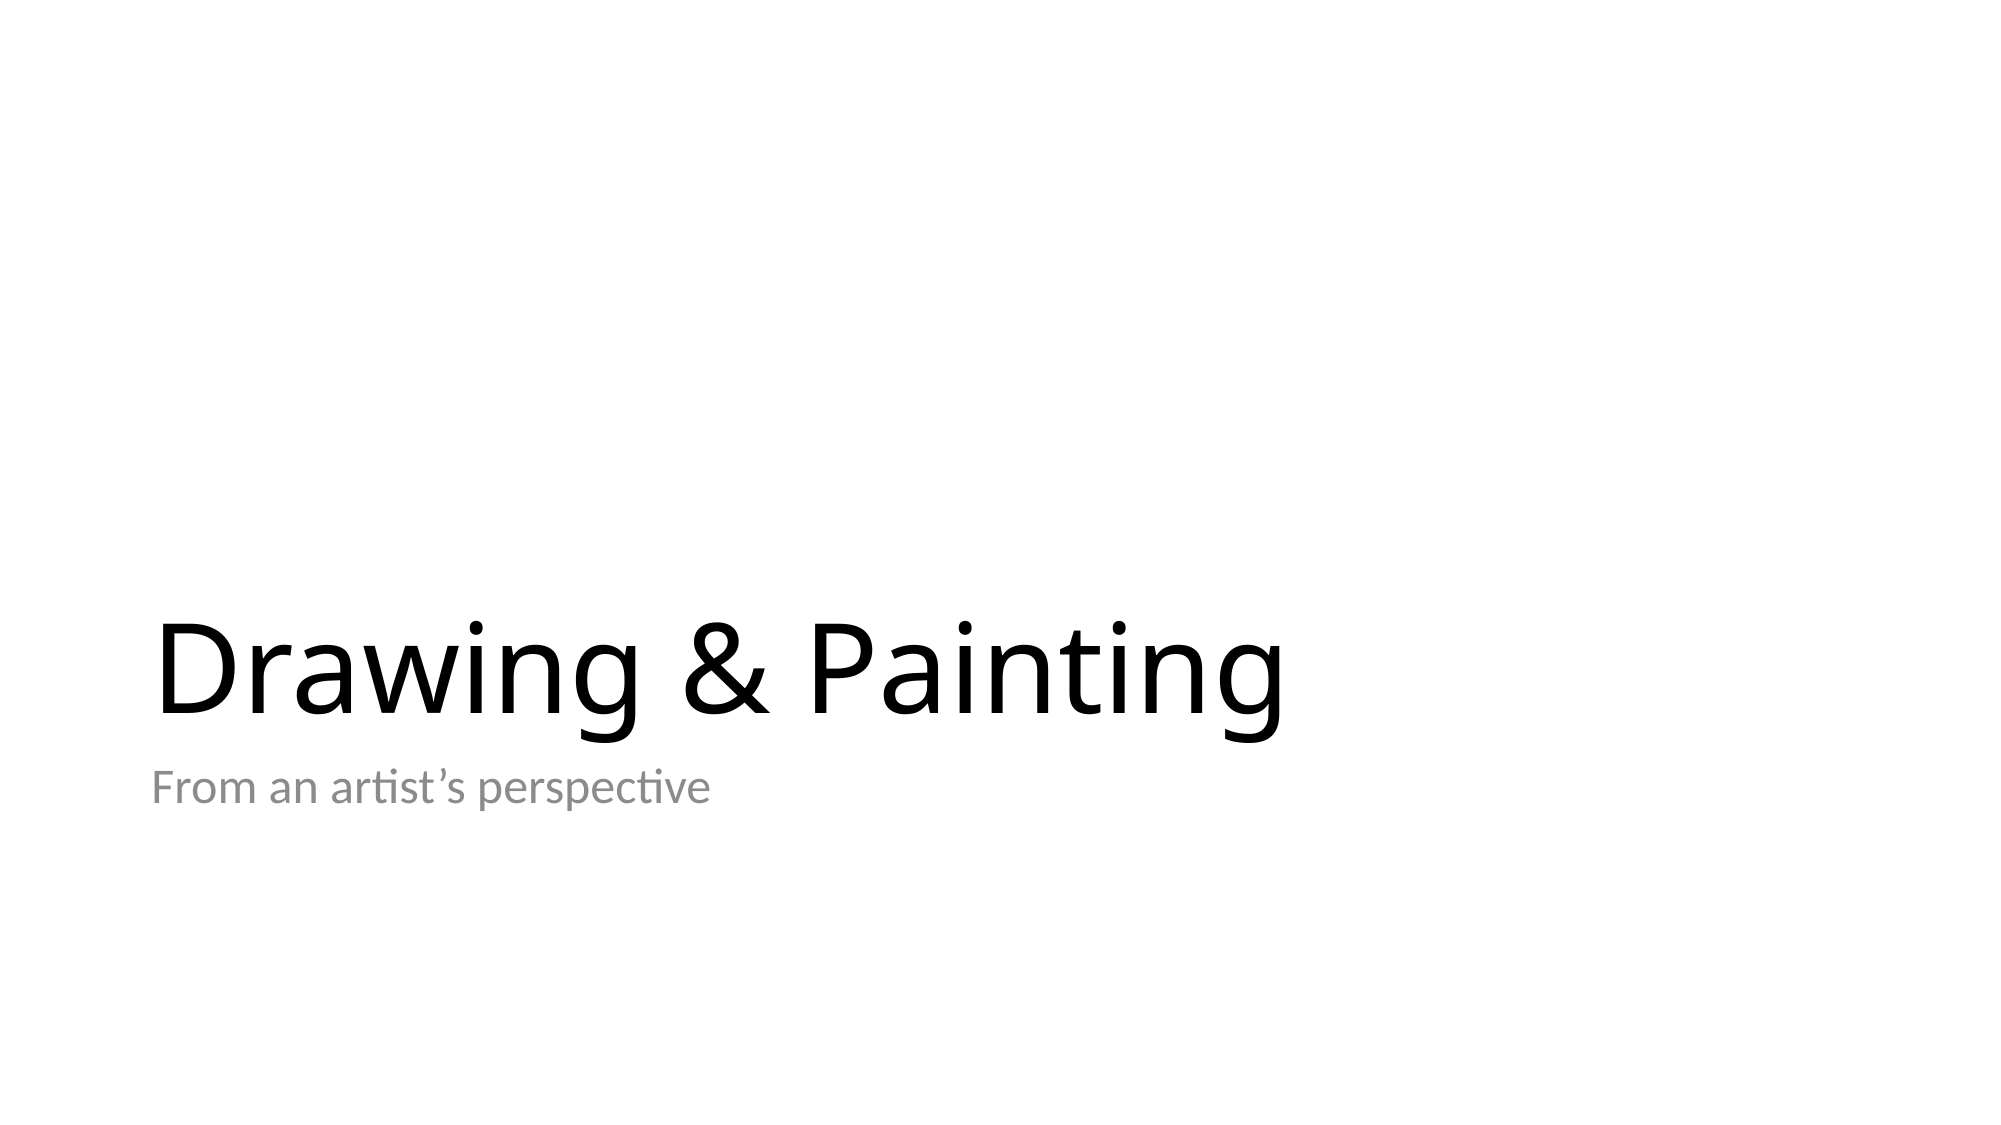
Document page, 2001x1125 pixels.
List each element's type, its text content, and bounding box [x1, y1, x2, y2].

list From an artist’s perspective [136, 752, 1862, 999]
title Drawing & Painting [136, 280, 1862, 749]
